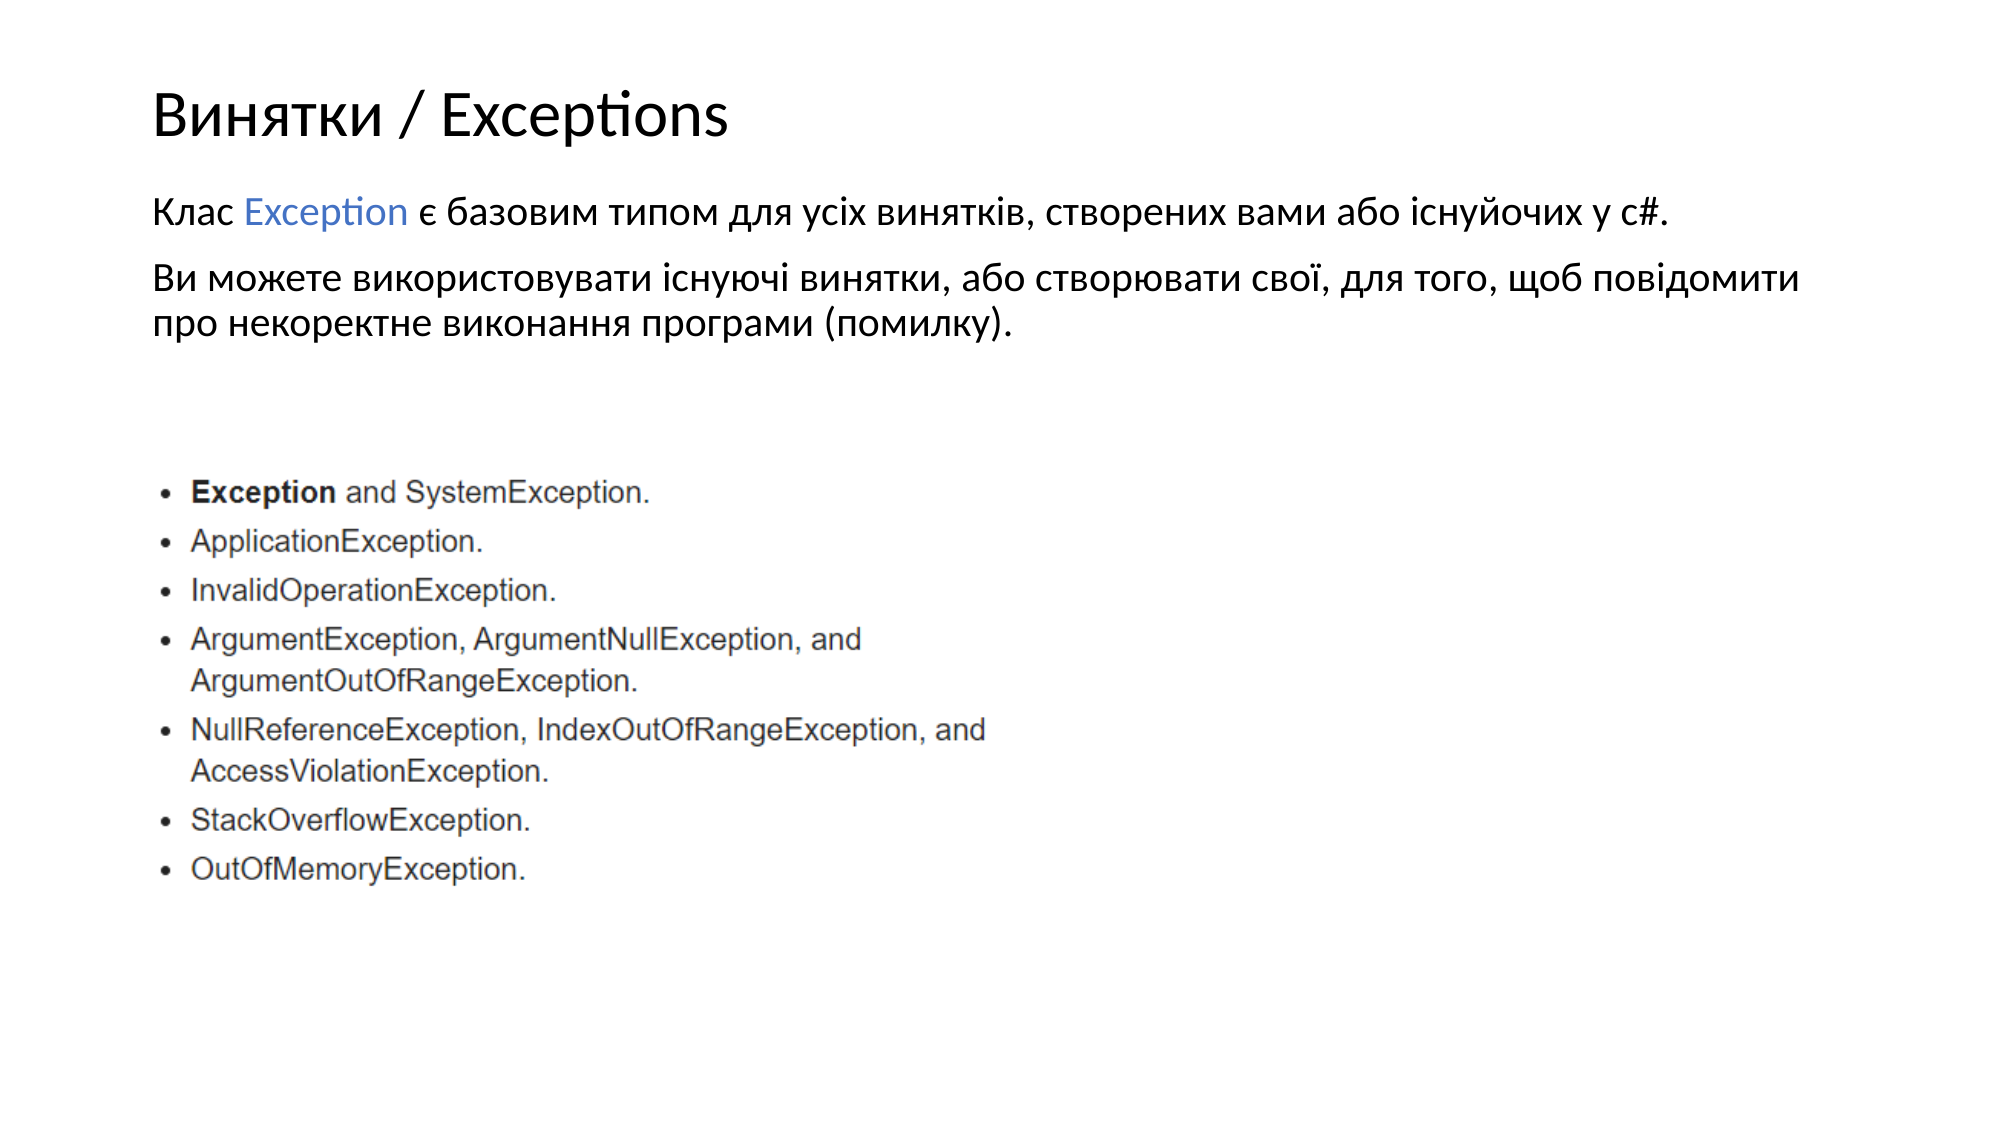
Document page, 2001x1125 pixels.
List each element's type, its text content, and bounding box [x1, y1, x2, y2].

picture [152, 474, 1018, 906]
list Клас Exception є базовим типом для усіх винятків, створених вами або існуйочих у c#. Ви можете використовувати існуючі винятки, або створювати свої, для того, щоб повідомити про некоректне виконання програми (помилку). [137, 181, 1863, 1014]
title Винятки / Exceptions [137, 59, 1863, 170]
